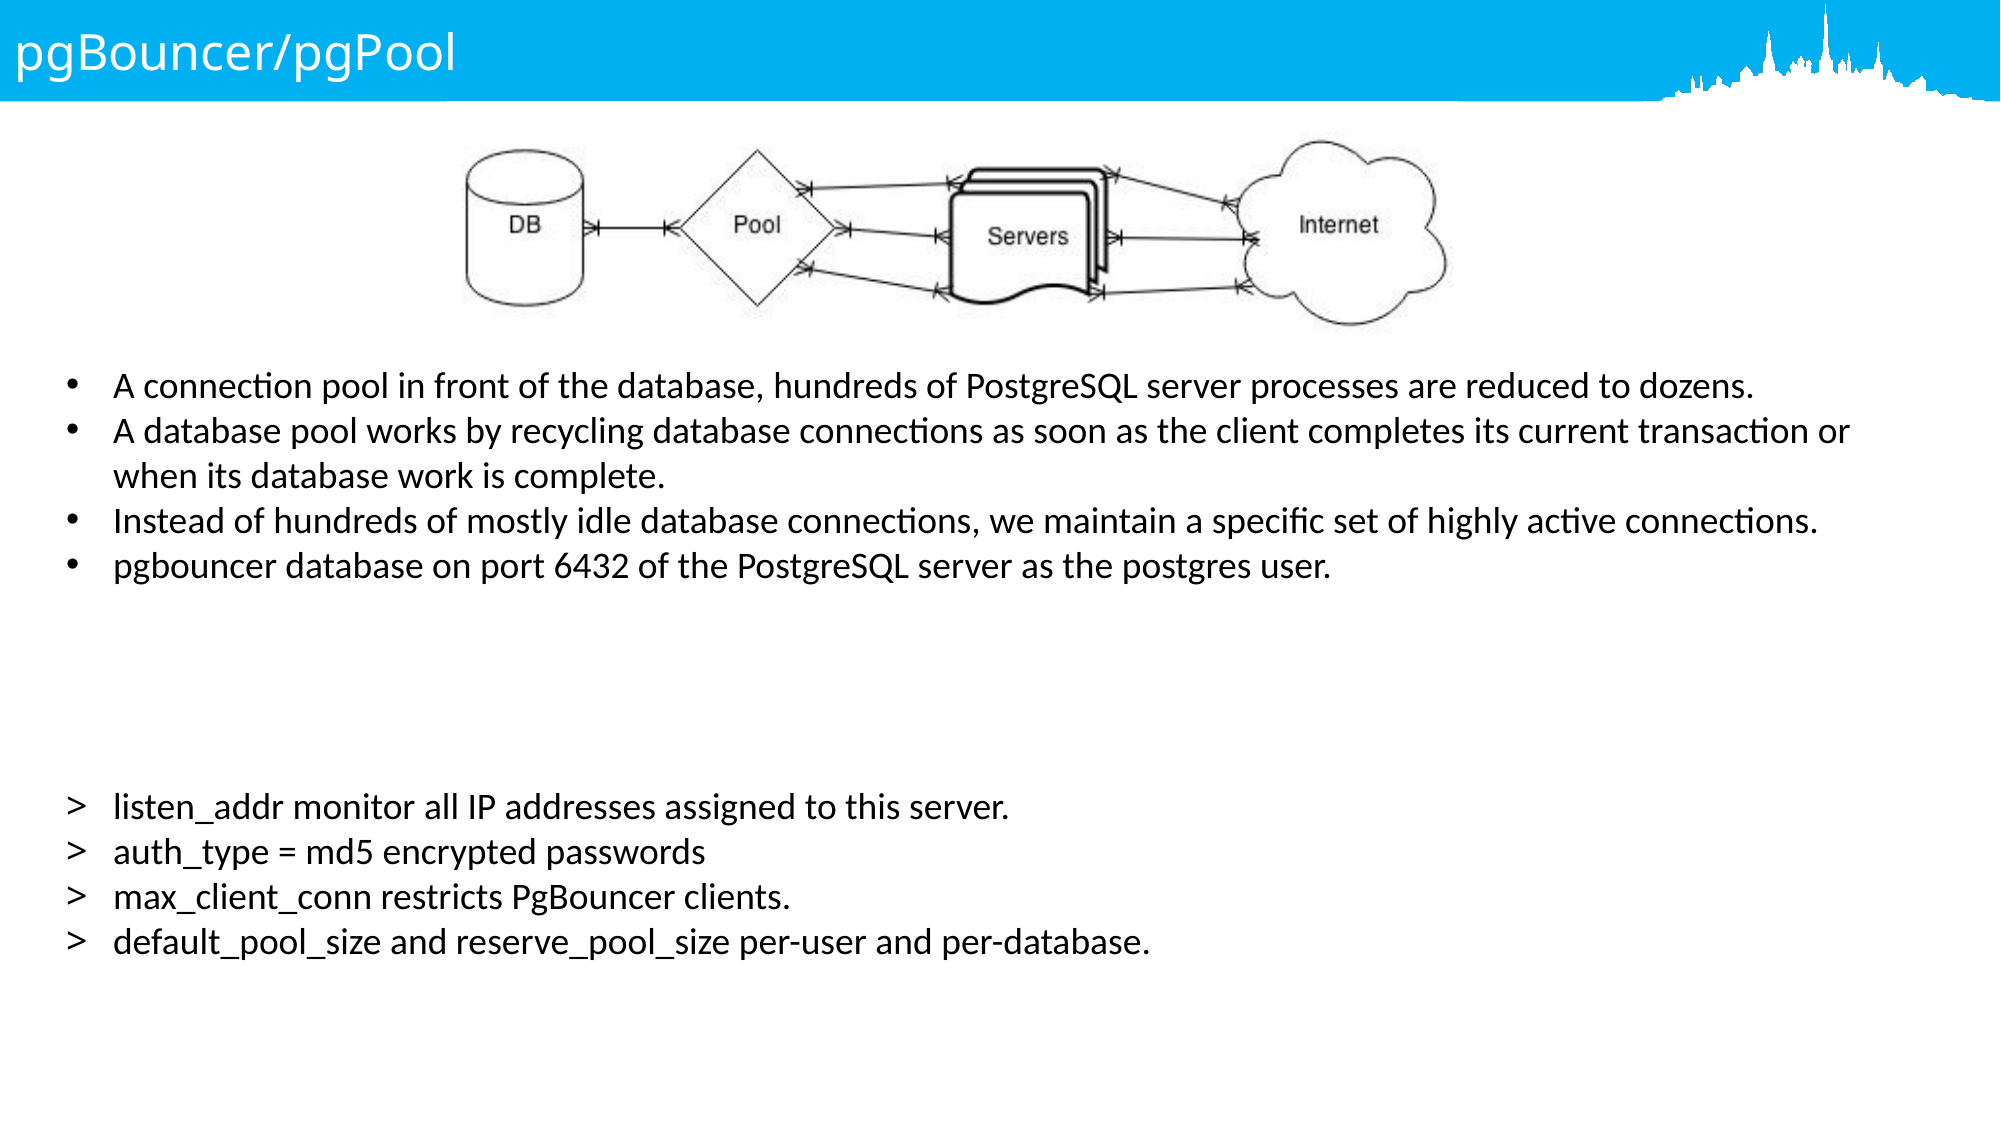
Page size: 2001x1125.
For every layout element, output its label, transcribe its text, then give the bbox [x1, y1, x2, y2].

text_box A connection pool in front of the database, hundreds of PostgreSQL server processes are reduced to dozens. A database pool works by recycling database connections as soon as the client completes its current transaction or when its database work is complete. Instead of hundreds of mostly idle database connections, we maintain a specific set of highly active connections. pgbouncer database on port 6432 of the PostgreSQL server as the postgres user. [51, 353, 1949, 593]
text_box pgBouncer/pgPool [0, 0, 2000, 102]
picture [447, 102, 1458, 354]
picture [1661, 15, 1984, 102]
text_box listen_addr monitor all IP addresses assigned to this server. auth_type = md5 encrypted passwords max_client_conn restricts PgBouncer clients. default_pool_size and reserve_pool_size per-user and per-database. [51, 774, 1949, 970]
